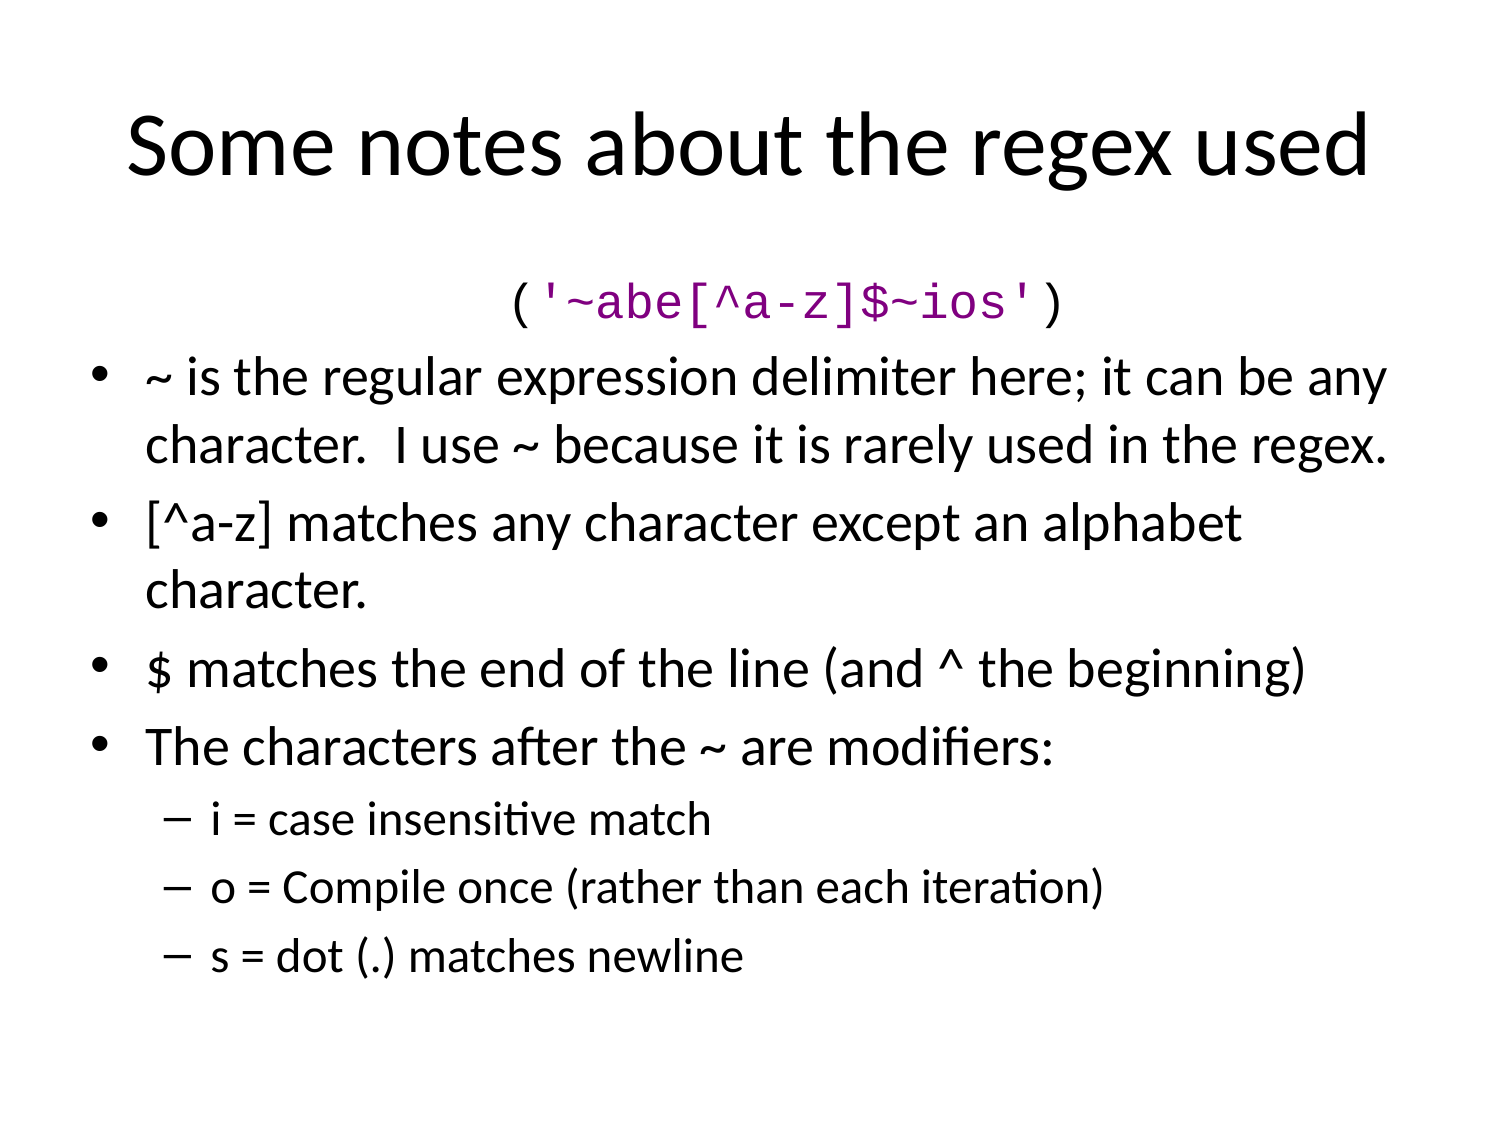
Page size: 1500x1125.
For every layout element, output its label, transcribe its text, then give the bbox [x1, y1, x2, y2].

title Some notes about the regex used [75, 45, 1425, 233]
list ('~abe[^a-z]$~ios') ~ is the regular expression delimiter here; it can be any character. I use ~ because it is rarely used in the regex. [^a-z] matches any character except an alphabet character. $ matches the end of the line (and ^ the beginning) The characters after the ~ are modifiers: i = case insensitive match o = Compile once (rather than each iteration) s = dot (.) matches newline [75, 262, 1425, 1005]
